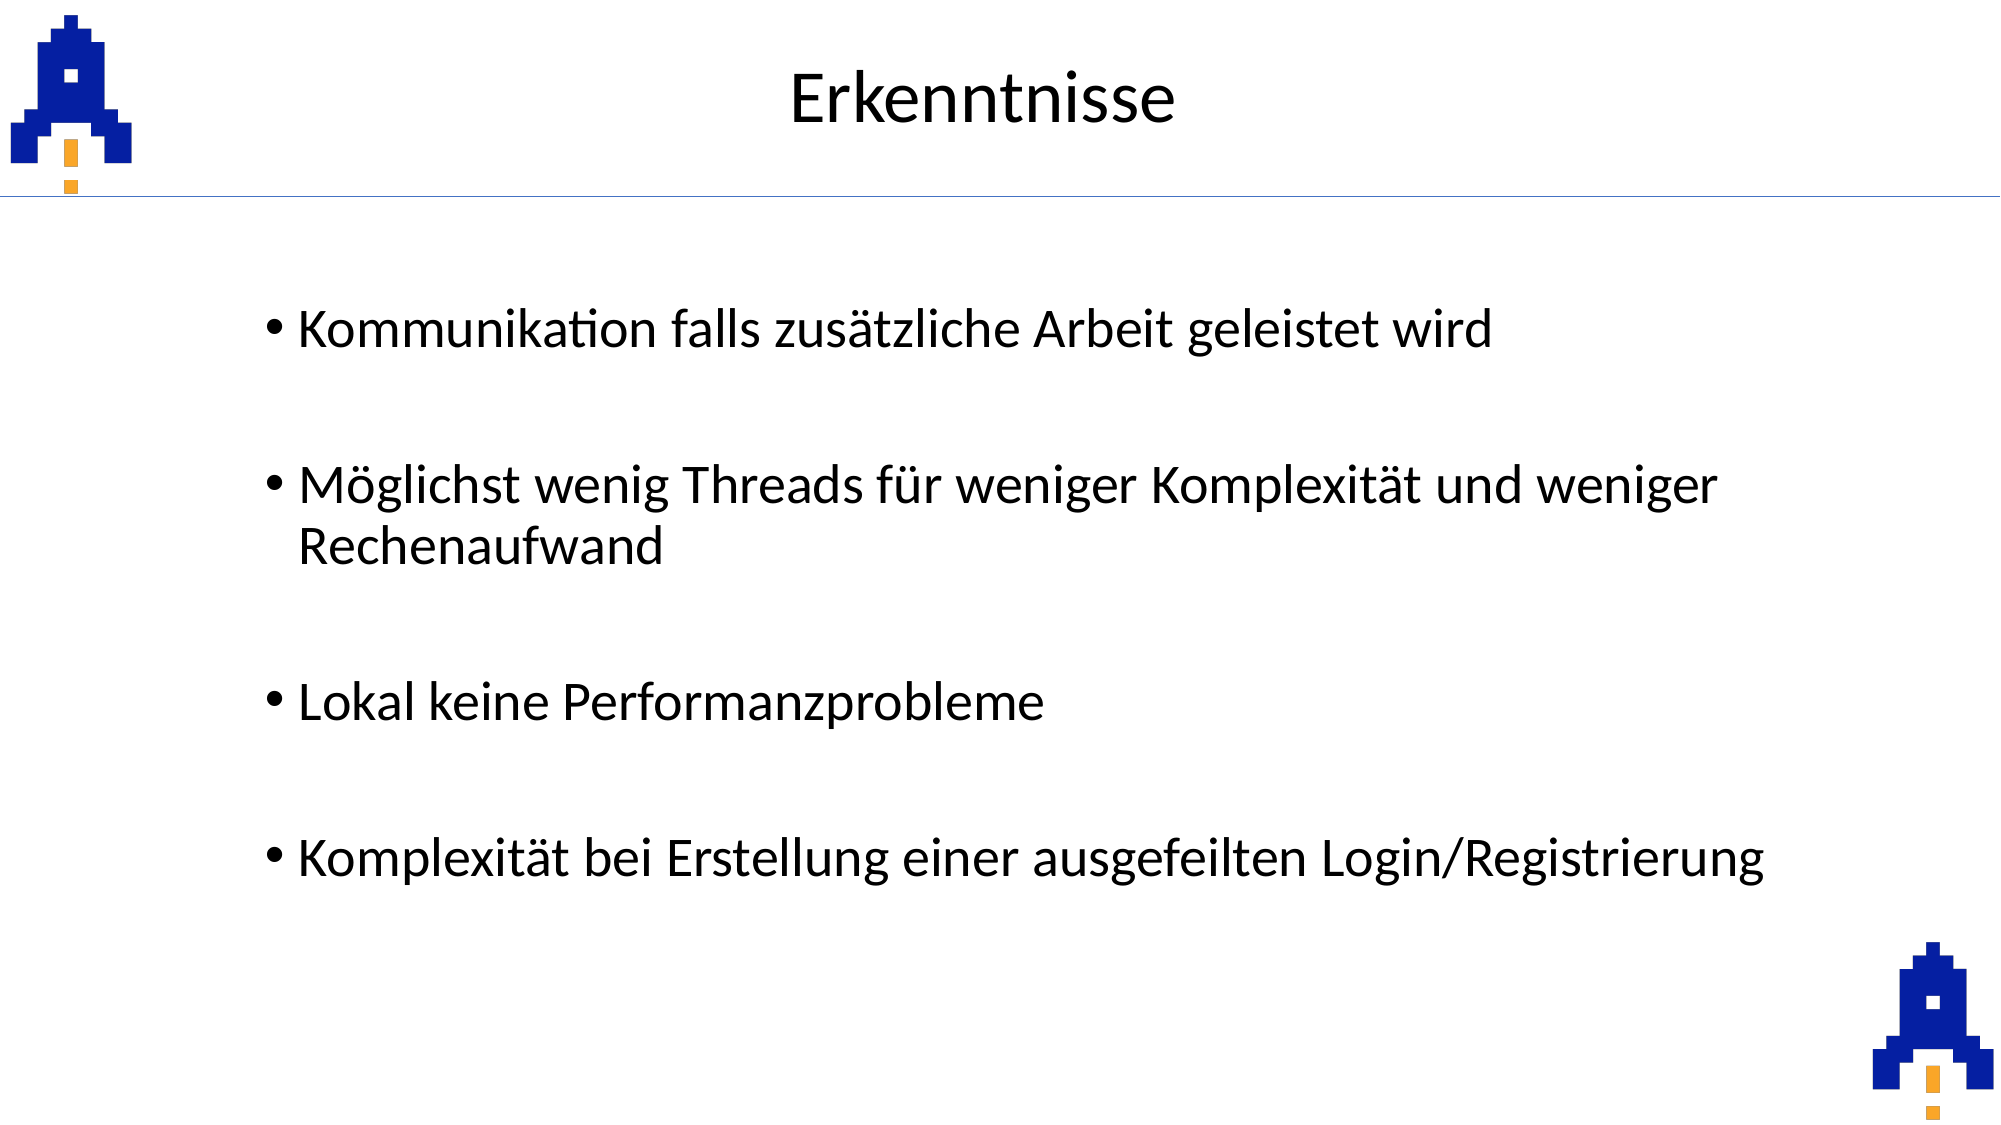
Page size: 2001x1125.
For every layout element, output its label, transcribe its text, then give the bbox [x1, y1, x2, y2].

text_box Erkenntnisse [0, 0, 2000, 196]
picture [1868, 937, 2000, 1125]
list Kommunikation falls zusätzliche Arbeit geleistet wird Möglichst wenig Threads für weniger Komplexität und weniger Rechenaufwand Lokal keine Performanzprobleme Komplexität bei Erstellung einer ausgefeilten Login/Registrierung [249, 291, 1788, 962]
